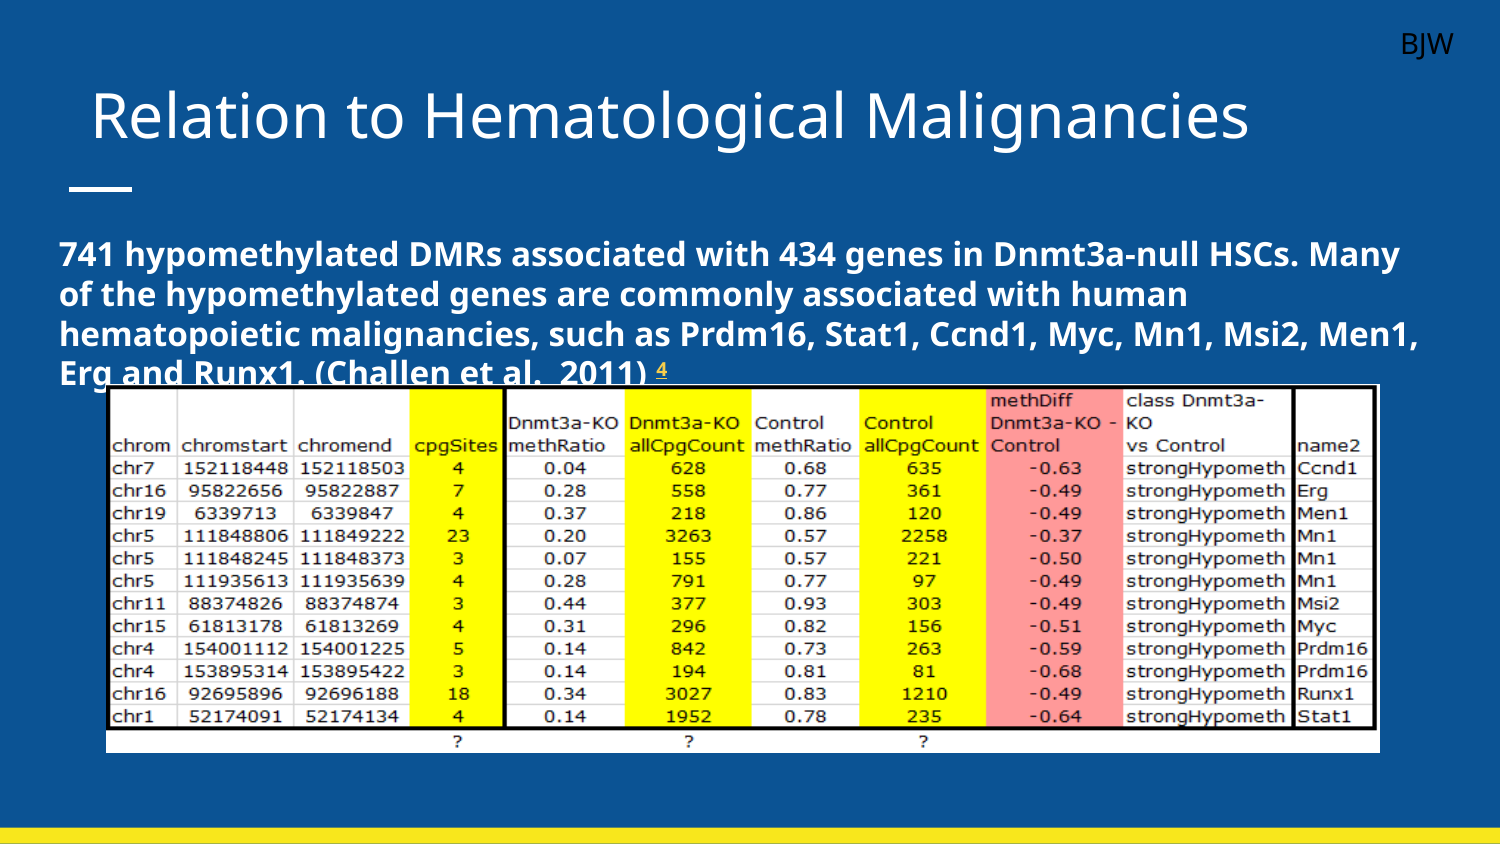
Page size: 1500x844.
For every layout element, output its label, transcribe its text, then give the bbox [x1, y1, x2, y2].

list 741 hypomethylated DMRs associated with 434 genes in Dnmt3a-null HSCs. Many of the hypomethylated genes are commonly associated with human hematopoietic malignancies, such as Prdm16, Stat1, Ccnd1, Myc, Mn1, Msi2, Men1, Erg and Runx1. (Challen et al. 2011) 4 [43, 217, 1442, 735]
text_box BJW [1384, 10, 1500, 83]
picture [105, 384, 1380, 753]
title Relation to Hematological Malignancies [75, 61, 1473, 167]
